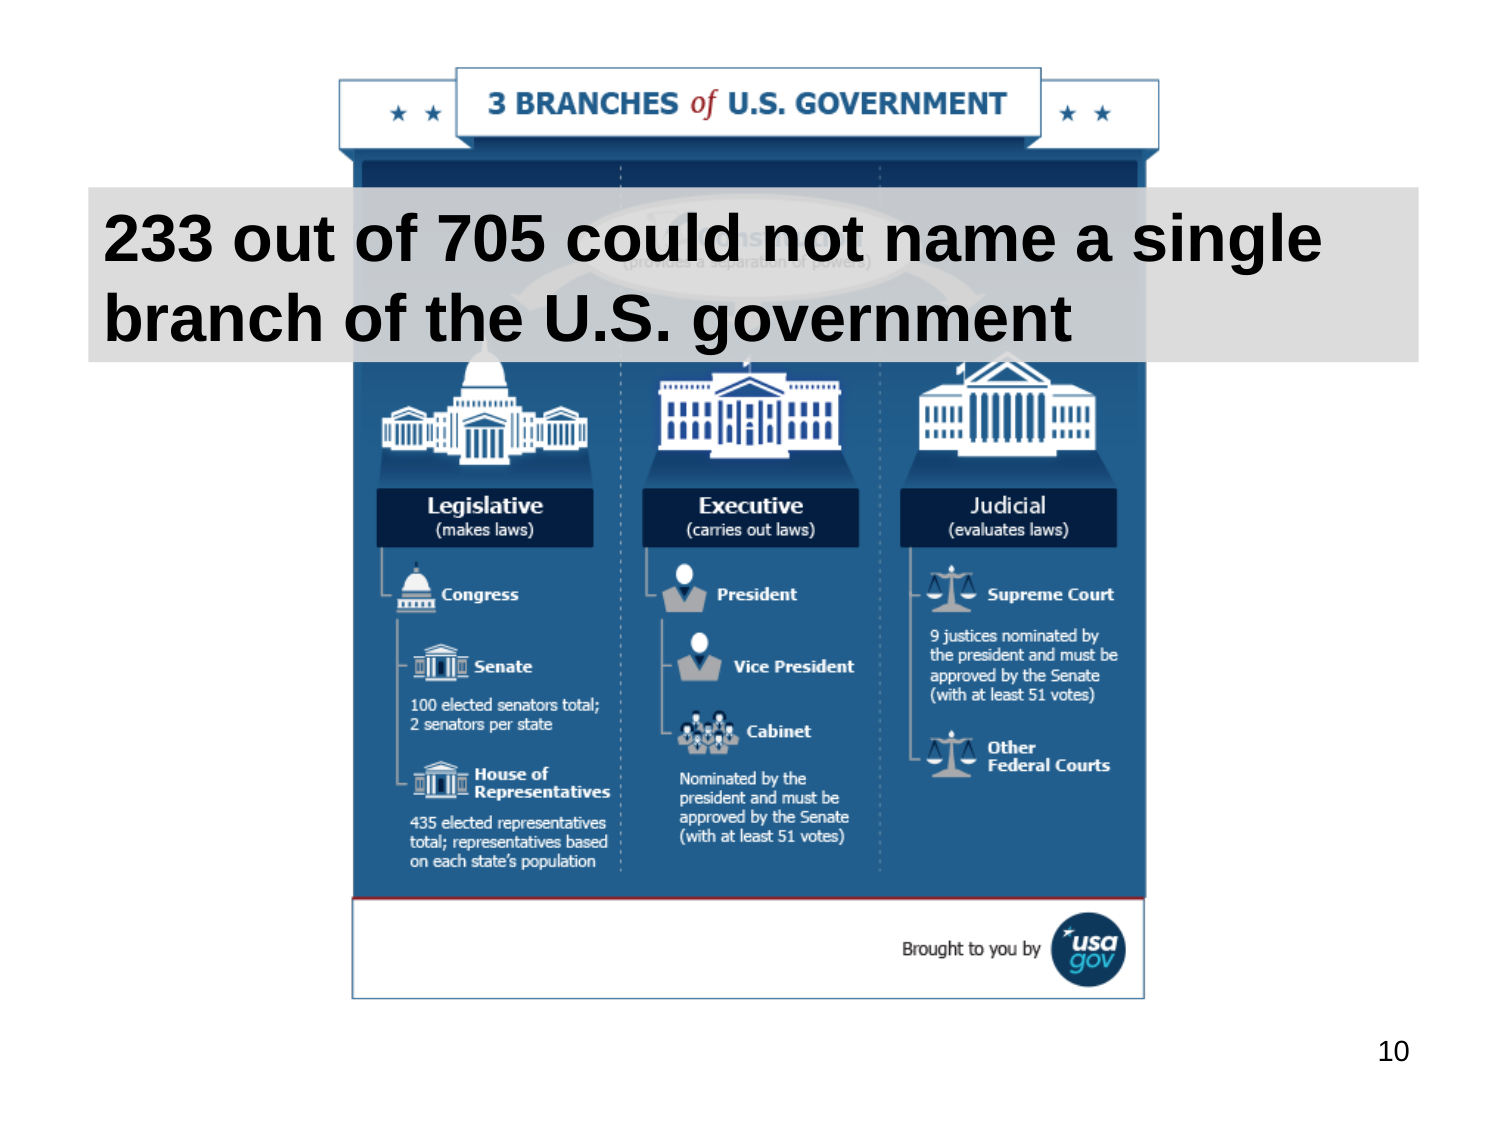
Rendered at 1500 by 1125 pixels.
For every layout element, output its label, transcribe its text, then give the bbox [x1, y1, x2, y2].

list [318, 57, 1182, 1013]
slide_number 10 [1074, 1024, 1426, 1103]
text_box 233 out of 705 could not name a single branch of the U.S. government [88, 187, 313, 363]
text_box 233 out of 705 could not name a single branch of the U.S. government [1185, 187, 1419, 363]
